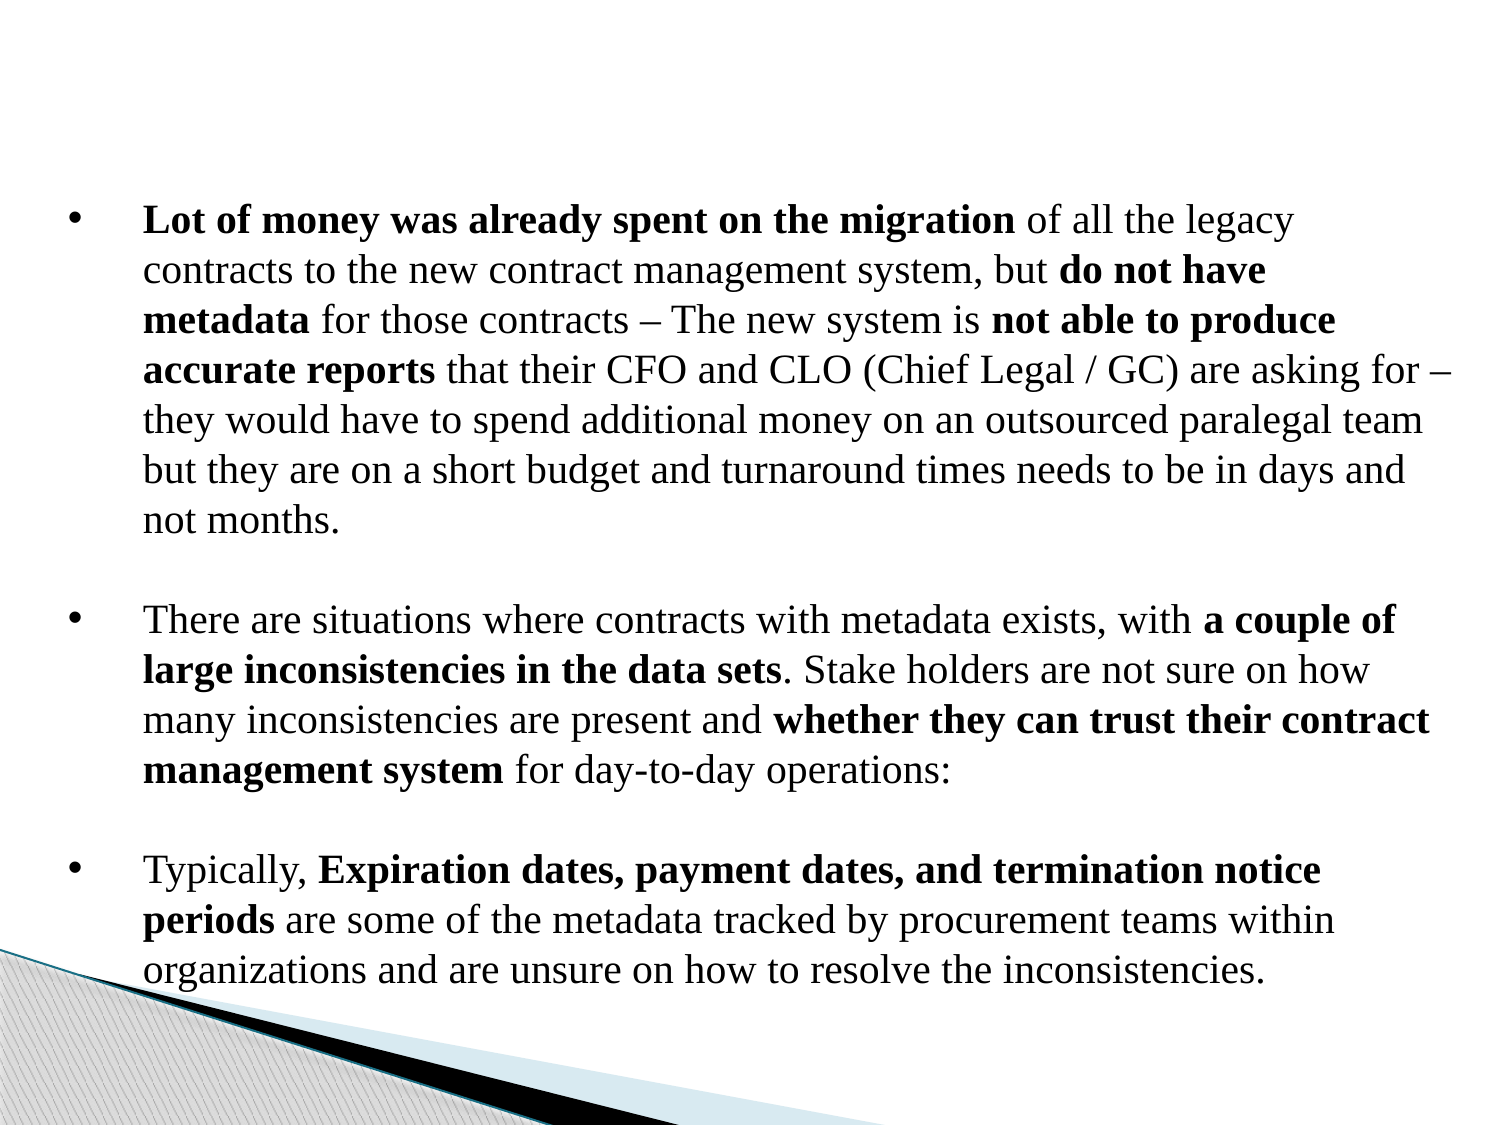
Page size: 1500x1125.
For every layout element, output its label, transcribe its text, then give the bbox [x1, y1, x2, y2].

text_box Lot of money was already spent on the migration of all the legacy contracts to the new contract management system, but do not have metadata for those contracts – The new system is not able to produce accurate reports that their CFO and CLO (Chief Legal / GC) are asking for – they would have to spend additional money on an outsourced paralegal team but they are on a short budget and turnaround times needs to be in days and not months. There are situations where contracts with metadata exists, with a couple of large inconsistencies in the data sets. Stake holders are not sure on how many inconsistencies are present and whether they can trust their contract management system for day-to-day operations: Typically, Expiration dates, payment dates, and termination notice periods are some of the metadata tracked by procurement teams within organizations and are unsure on how to resolve the inconsistencies. [53, 184, 1471, 1100]
